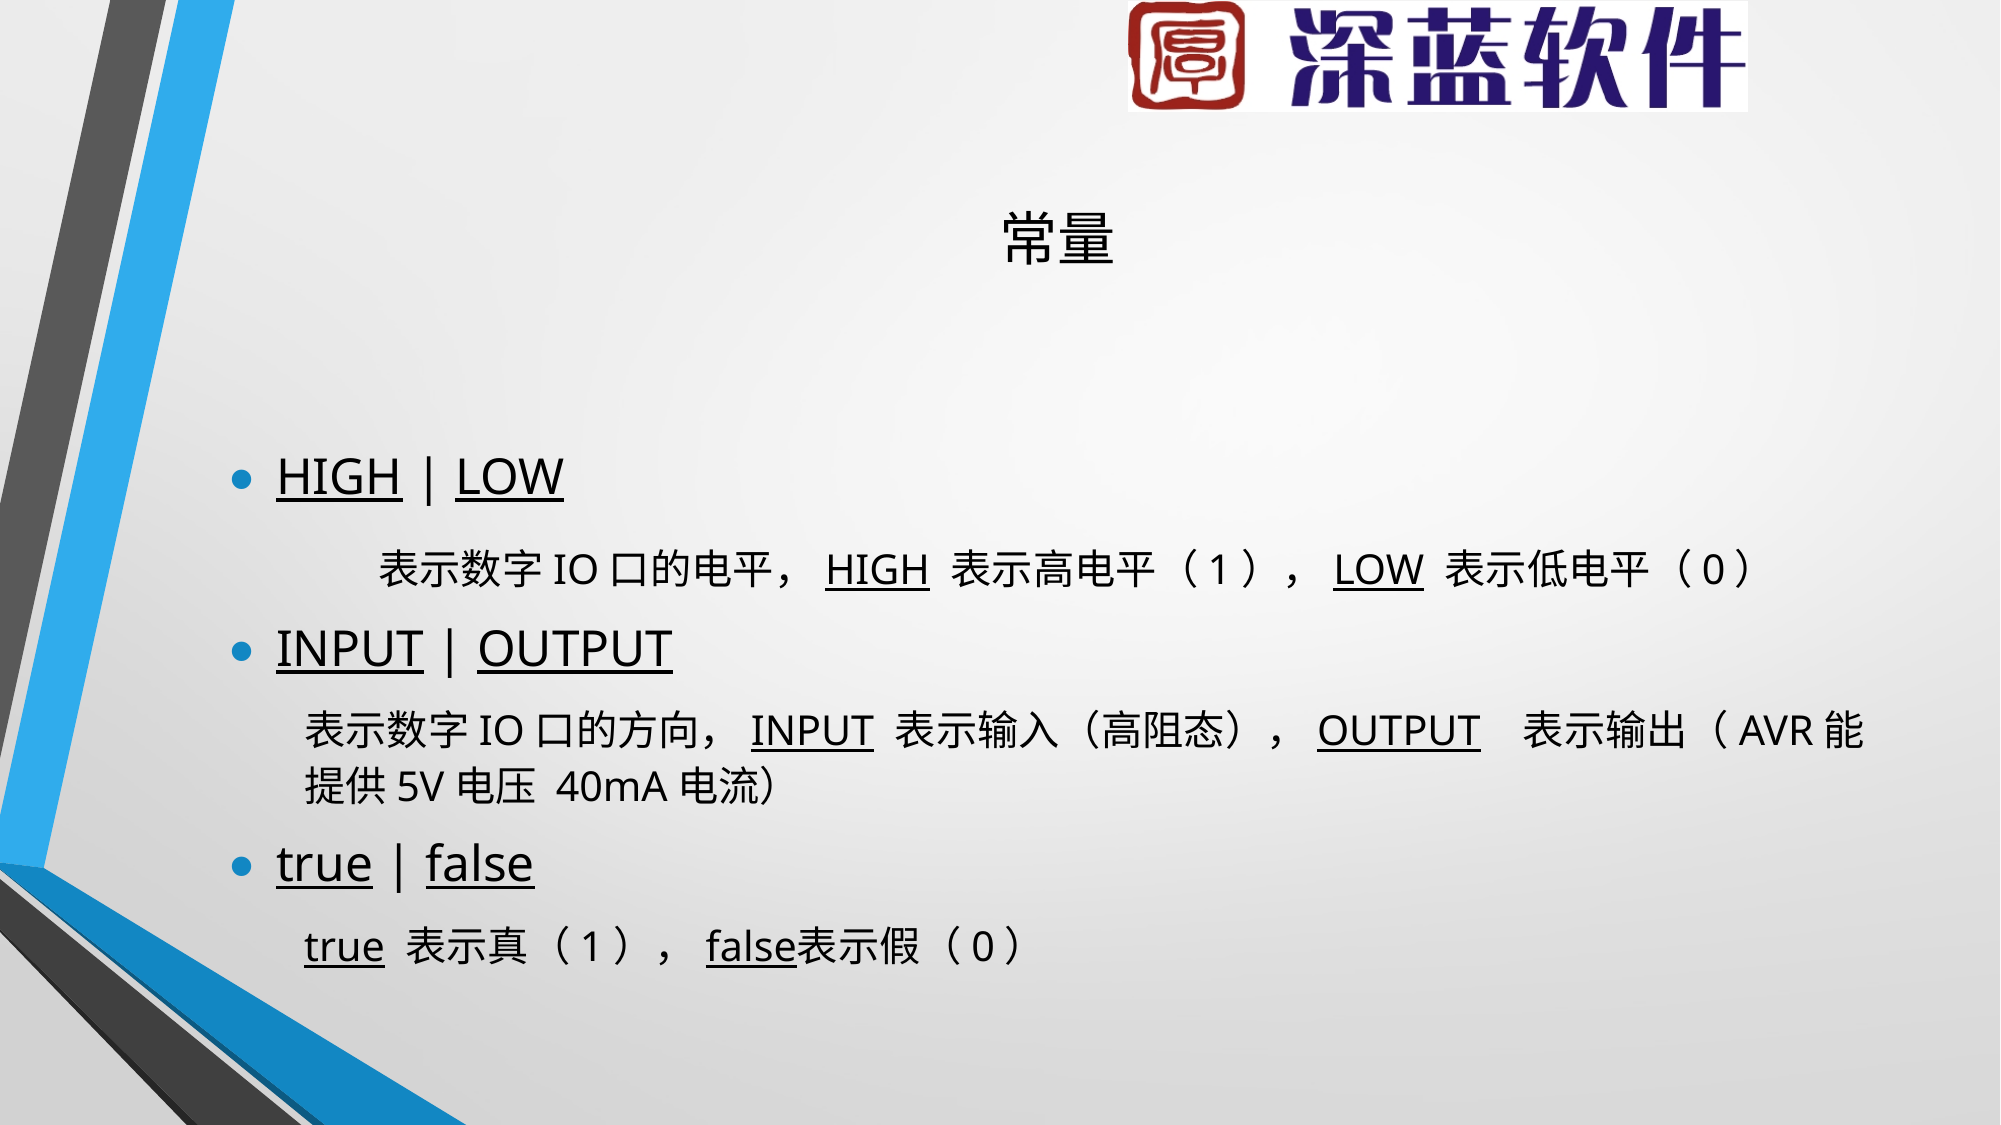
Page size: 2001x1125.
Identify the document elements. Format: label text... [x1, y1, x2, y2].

title 常量 [214, 75, 1900, 400]
picture [1127, 0, 1748, 112]
list HIGH | LOW 表示数字IO口的电平，HIGH 表示高电平（1），LOW 表示低电平（0） INPUT | OUTPUT 表示数字IO口的方向，INPUT 表示输入（高阻态），OUTPUT 表示输出（AVR能提供5V电压 40mA电流） true | false true 表示真（1），false表示假（0） [214, 437, 1900, 985]
